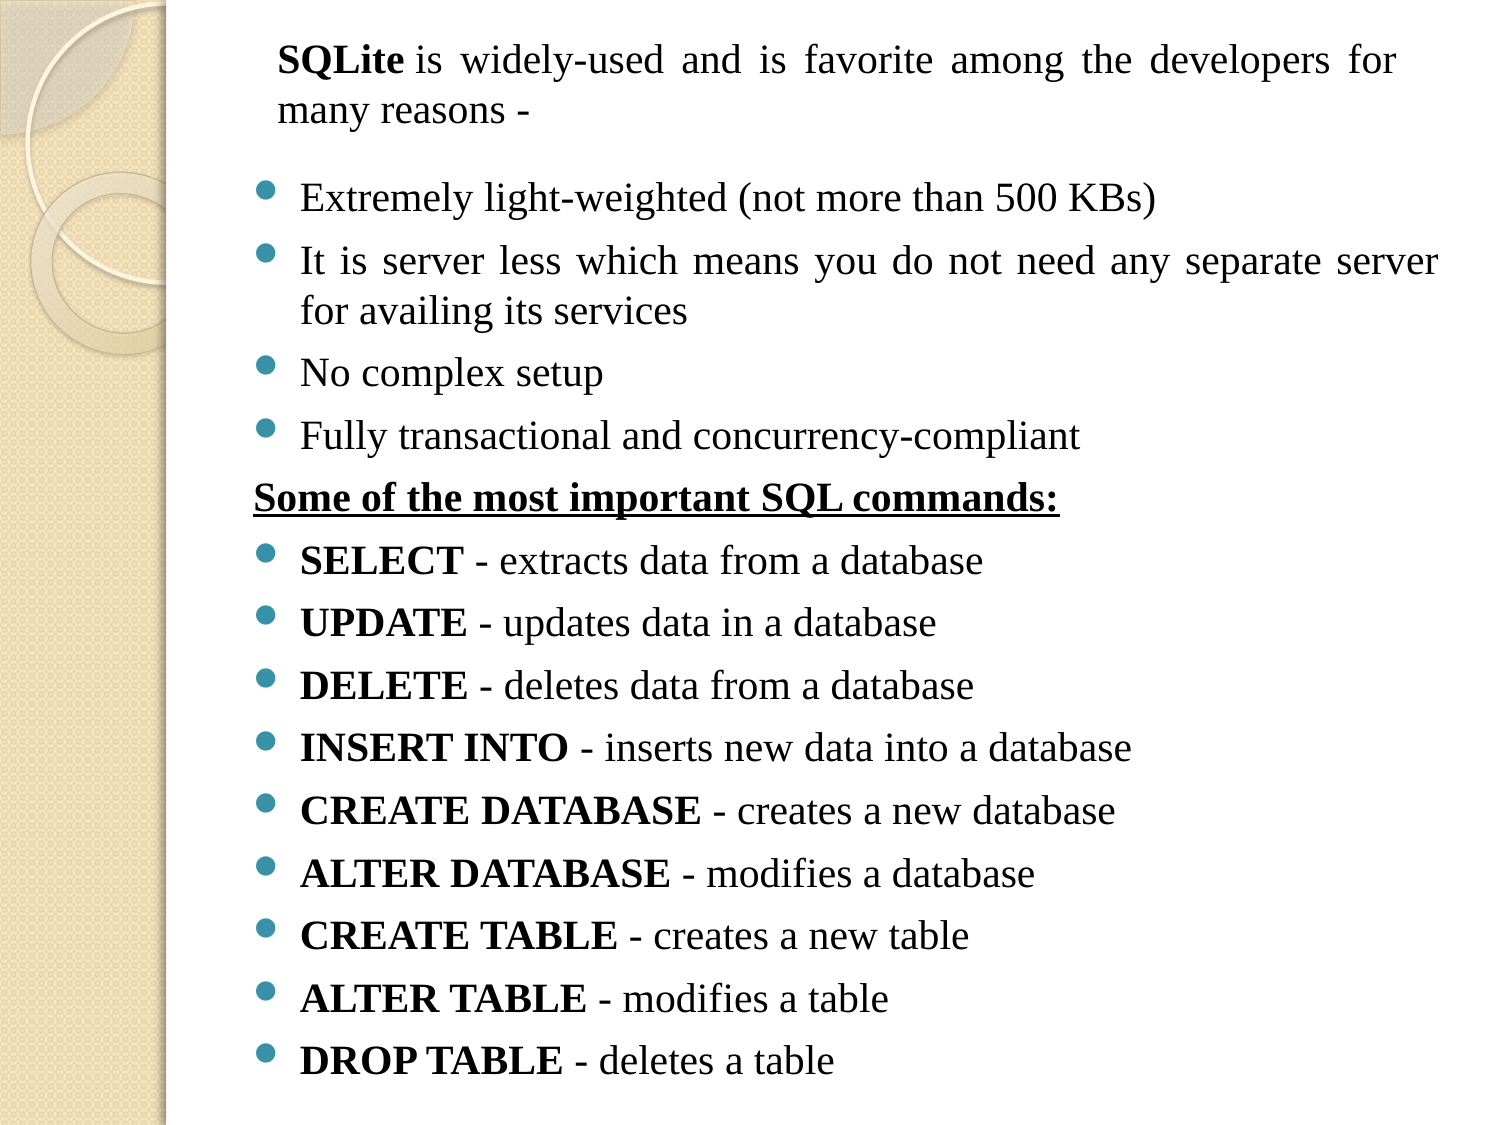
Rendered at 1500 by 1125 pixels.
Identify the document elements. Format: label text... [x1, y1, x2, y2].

list Extremely light-weighted (not more than 500 KBs) It is server less which means you do not need any separate server for availing its services No complex setup Fully transactional and concurrency-compliant Some of the most important SQL commands: SELECT - extracts data from a database UPDATE - updates data in a database DELETE - deletes data from a database INSERT INTO - inserts new data into a database CREATE DATABASE - creates a new database ALTER DATABASE - modifies a database CREATE TABLE - creates a new table ALTER TABLE - modifies a table DROP TABLE - deletes a table [225, 162, 1455, 1075]
text_box SQLite is widely-used and is favorite among the developers for many reasons - [262, 24, 1413, 140]
